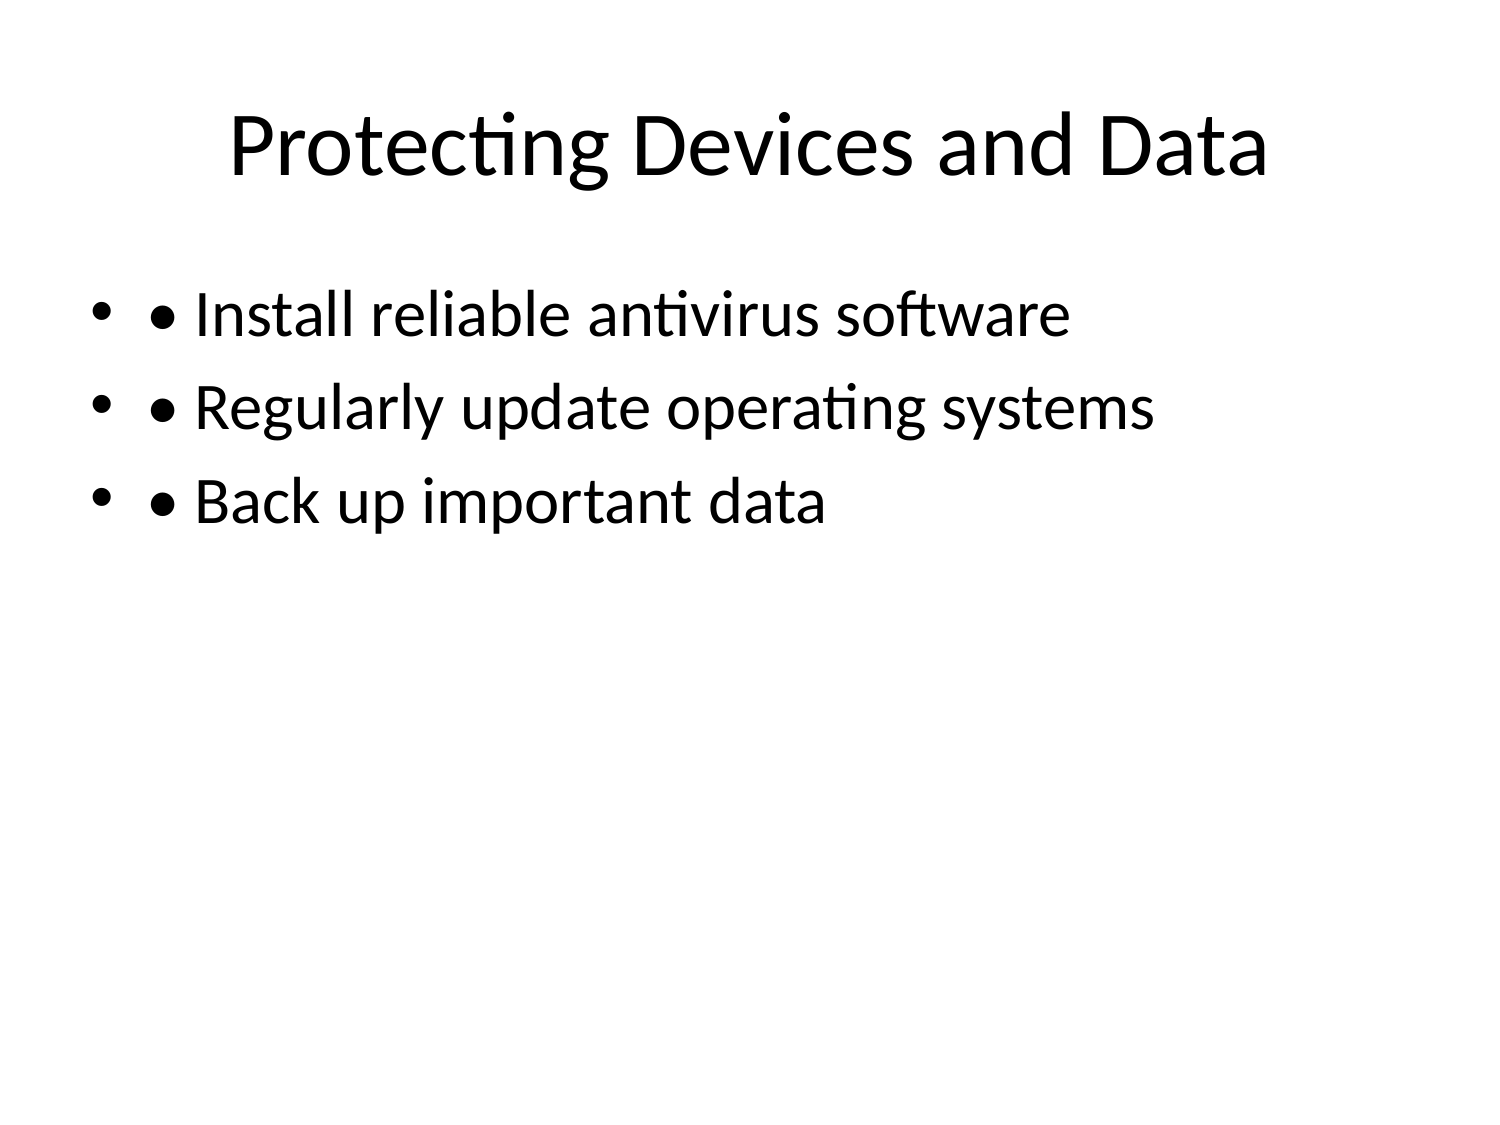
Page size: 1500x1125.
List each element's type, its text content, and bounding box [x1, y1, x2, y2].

title Protecting Devices and Data [75, 45, 1425, 233]
list • Install reliable antivirus software • Regularly update operating systems • Back up important data [75, 262, 1425, 1005]
